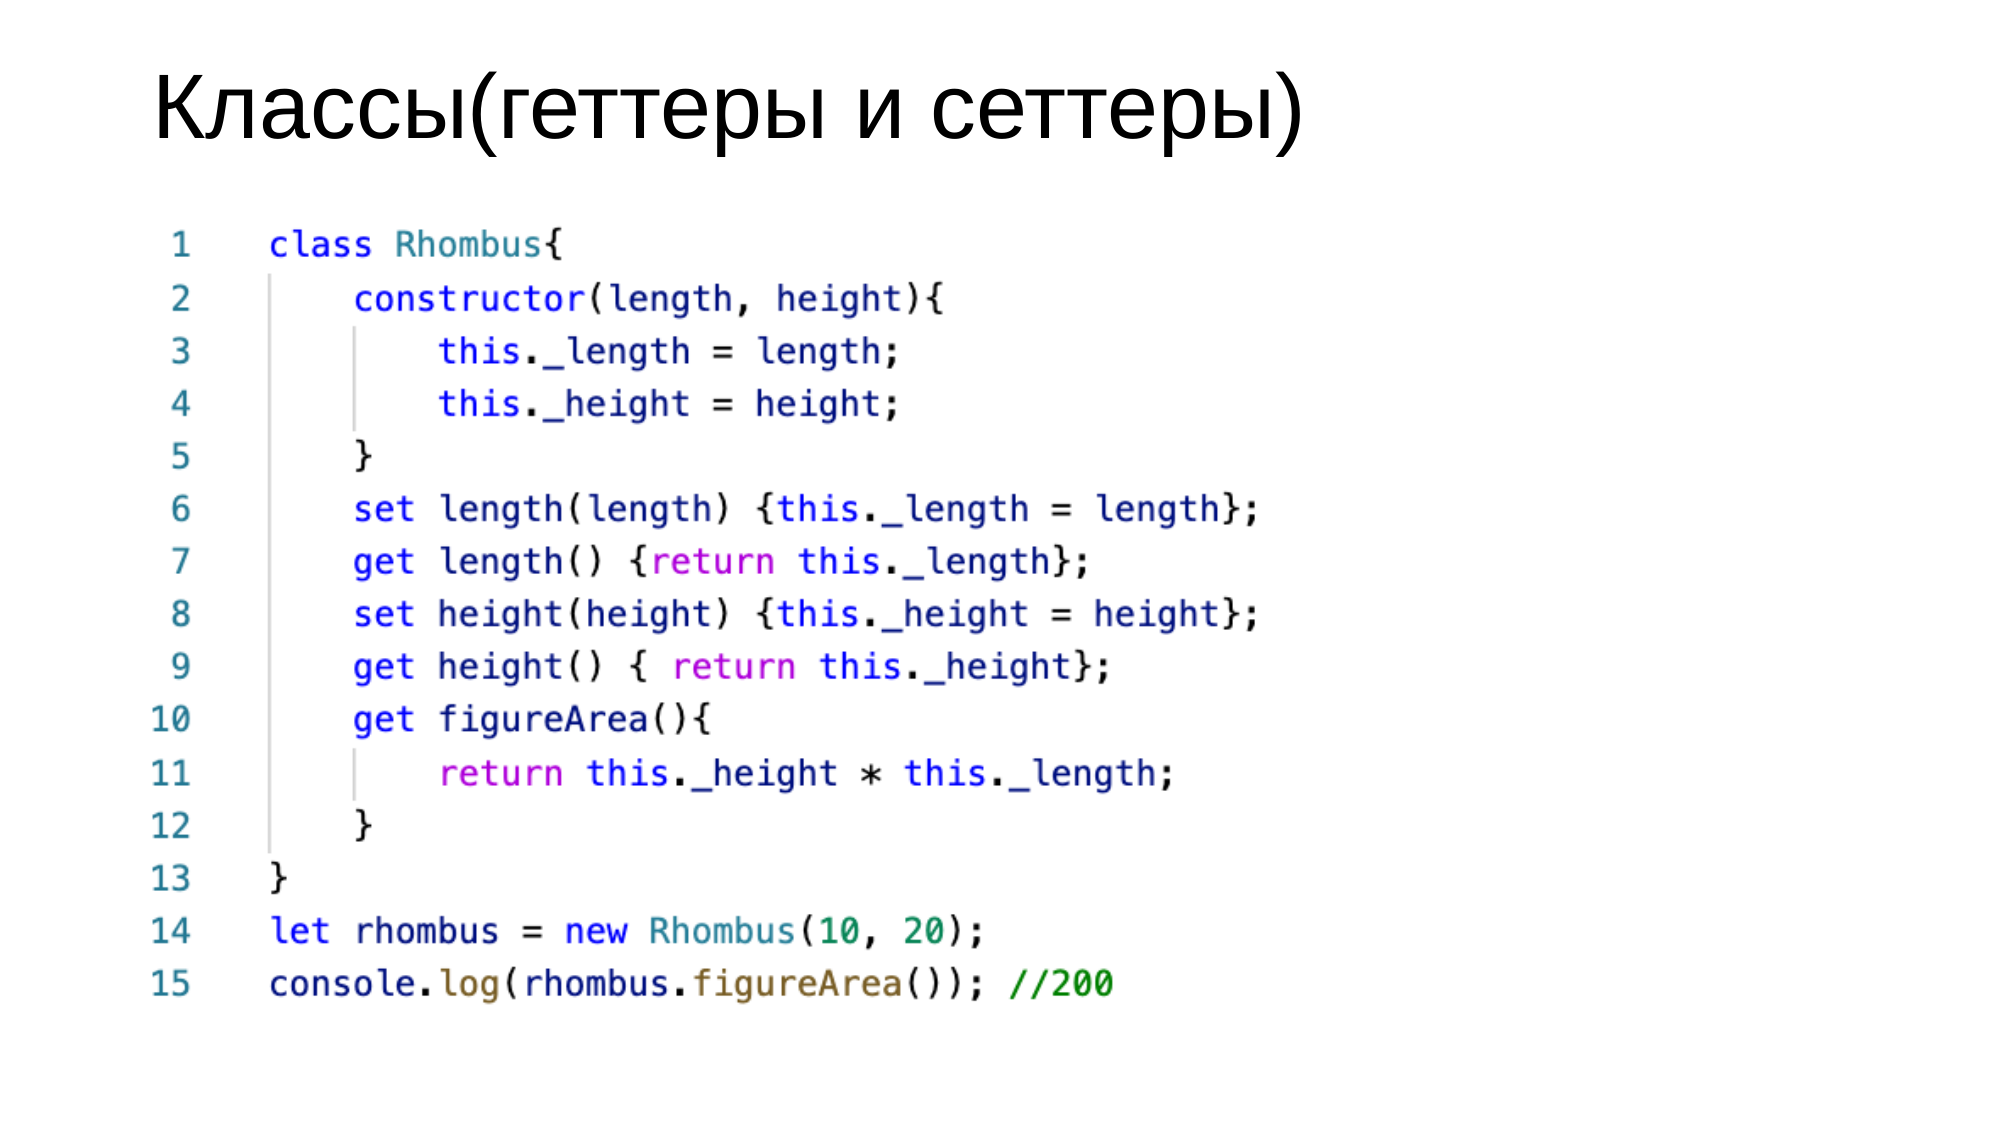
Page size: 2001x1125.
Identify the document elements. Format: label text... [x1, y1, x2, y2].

title Классы(геттеры и сеттеры) [137, 0, 1863, 218]
picture [136, 218, 1411, 1014]
